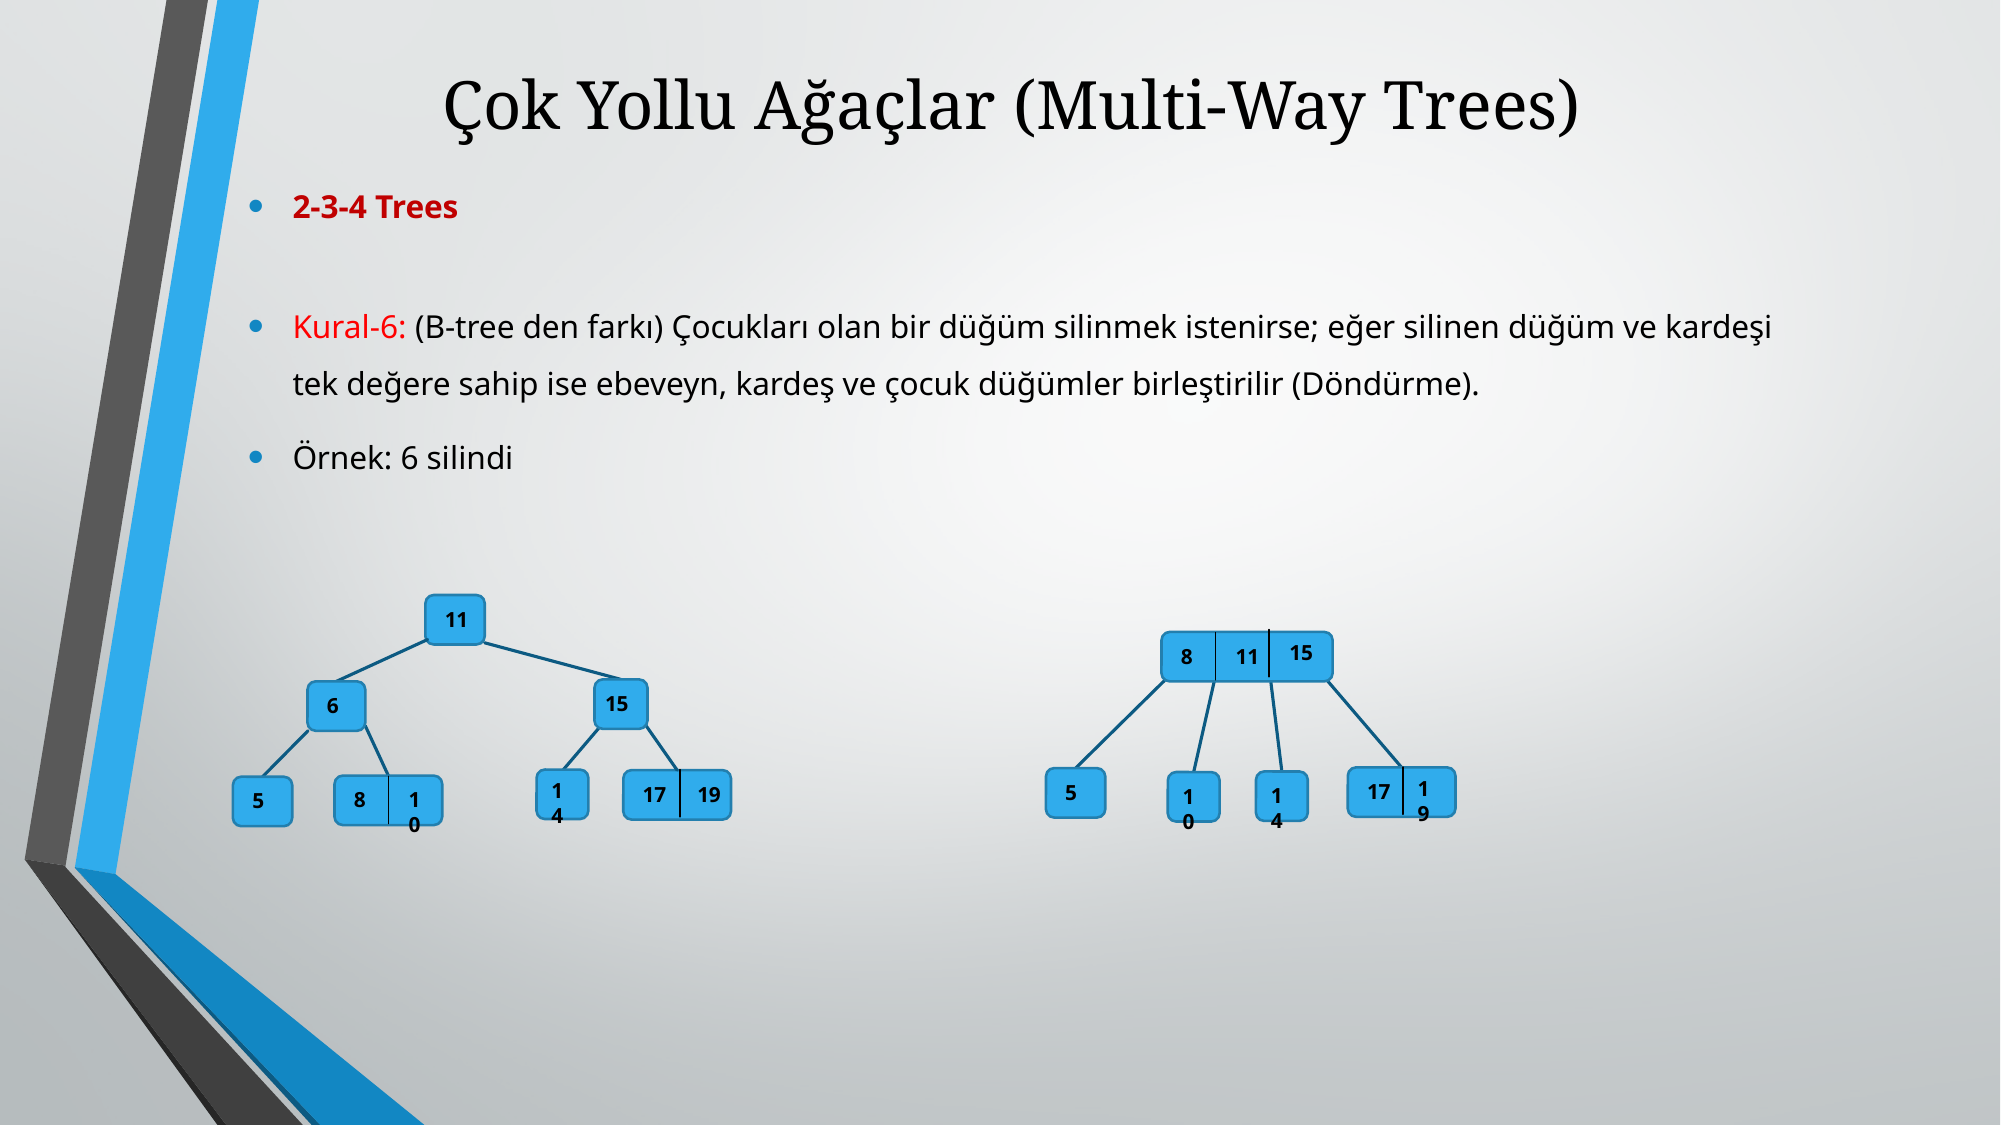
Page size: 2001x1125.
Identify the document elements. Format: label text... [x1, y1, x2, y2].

list 2-3-4 Trees Kural-6: (B-tree den farkı) Çocukları olan bir düğüm silinmek istenirse; eğer silinen düğüm ve kardeşi tek değere sahip ise ebeveyn, kardeş ve çocuk düğümler birleştirilir (Döndürme). Örnek: 6 silindi [232, 160, 1792, 487]
title Çok Yollu Ağaçlar (Multi-Way Trees) [232, 24, 1792, 160]
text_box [1045, 629, 1456, 822]
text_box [232, 594, 737, 827]
